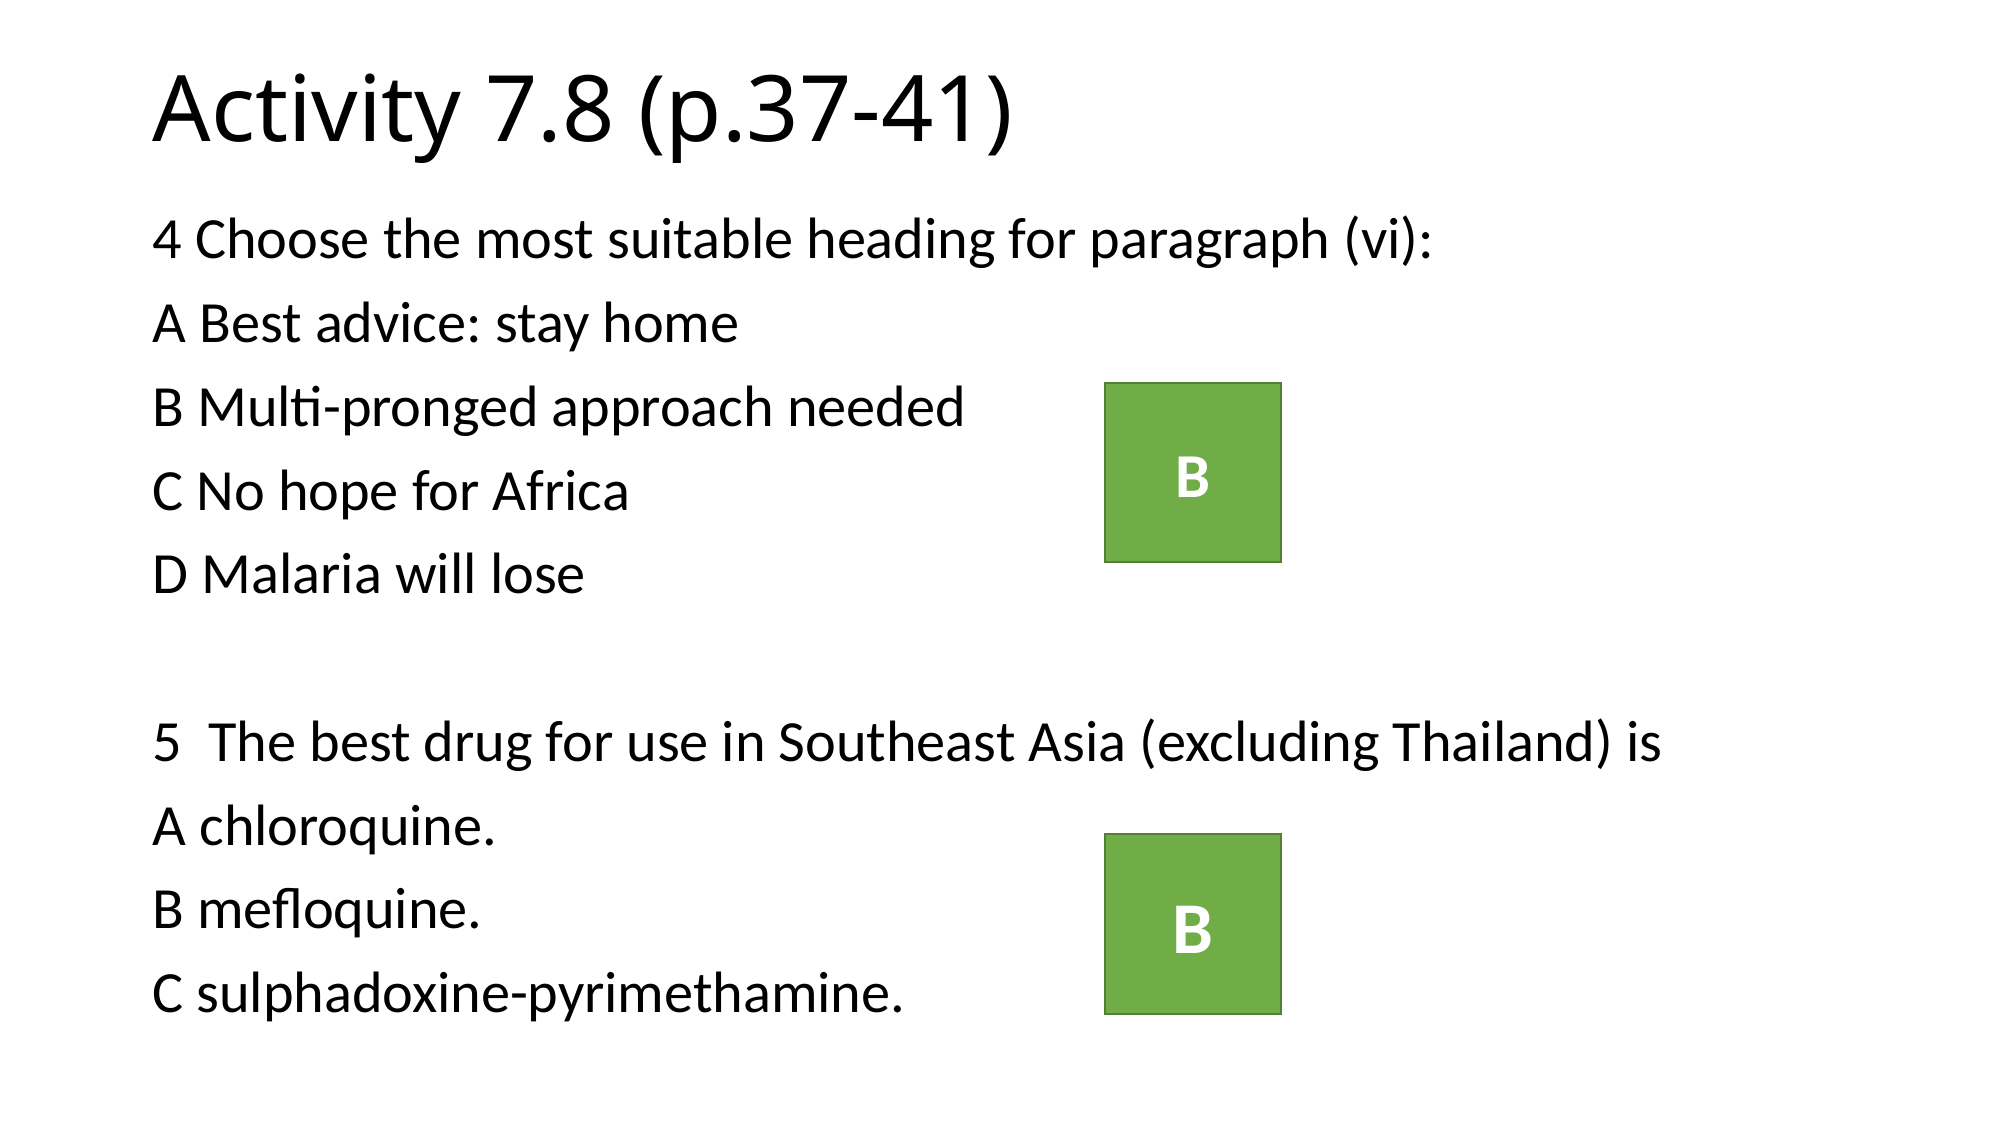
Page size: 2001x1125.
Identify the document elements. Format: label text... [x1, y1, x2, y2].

text_box B [1104, 382, 1282, 563]
list 4 Choose the most suitable heading for paragraph (vi): A Best advice: stay home B Multi-pronged approach needed C No hope for Africa D Malaria will lose 5 The best drug for use in Southeast Asia (excluding Thailand) is A chloroquine. B mefloquine. C sulphadoxine-pyrimethamine. [137, 200, 1973, 1087]
text_box B [1104, 833, 1282, 1015]
title Activity 7.8 (p.37-41) [137, 3, 1863, 200]
